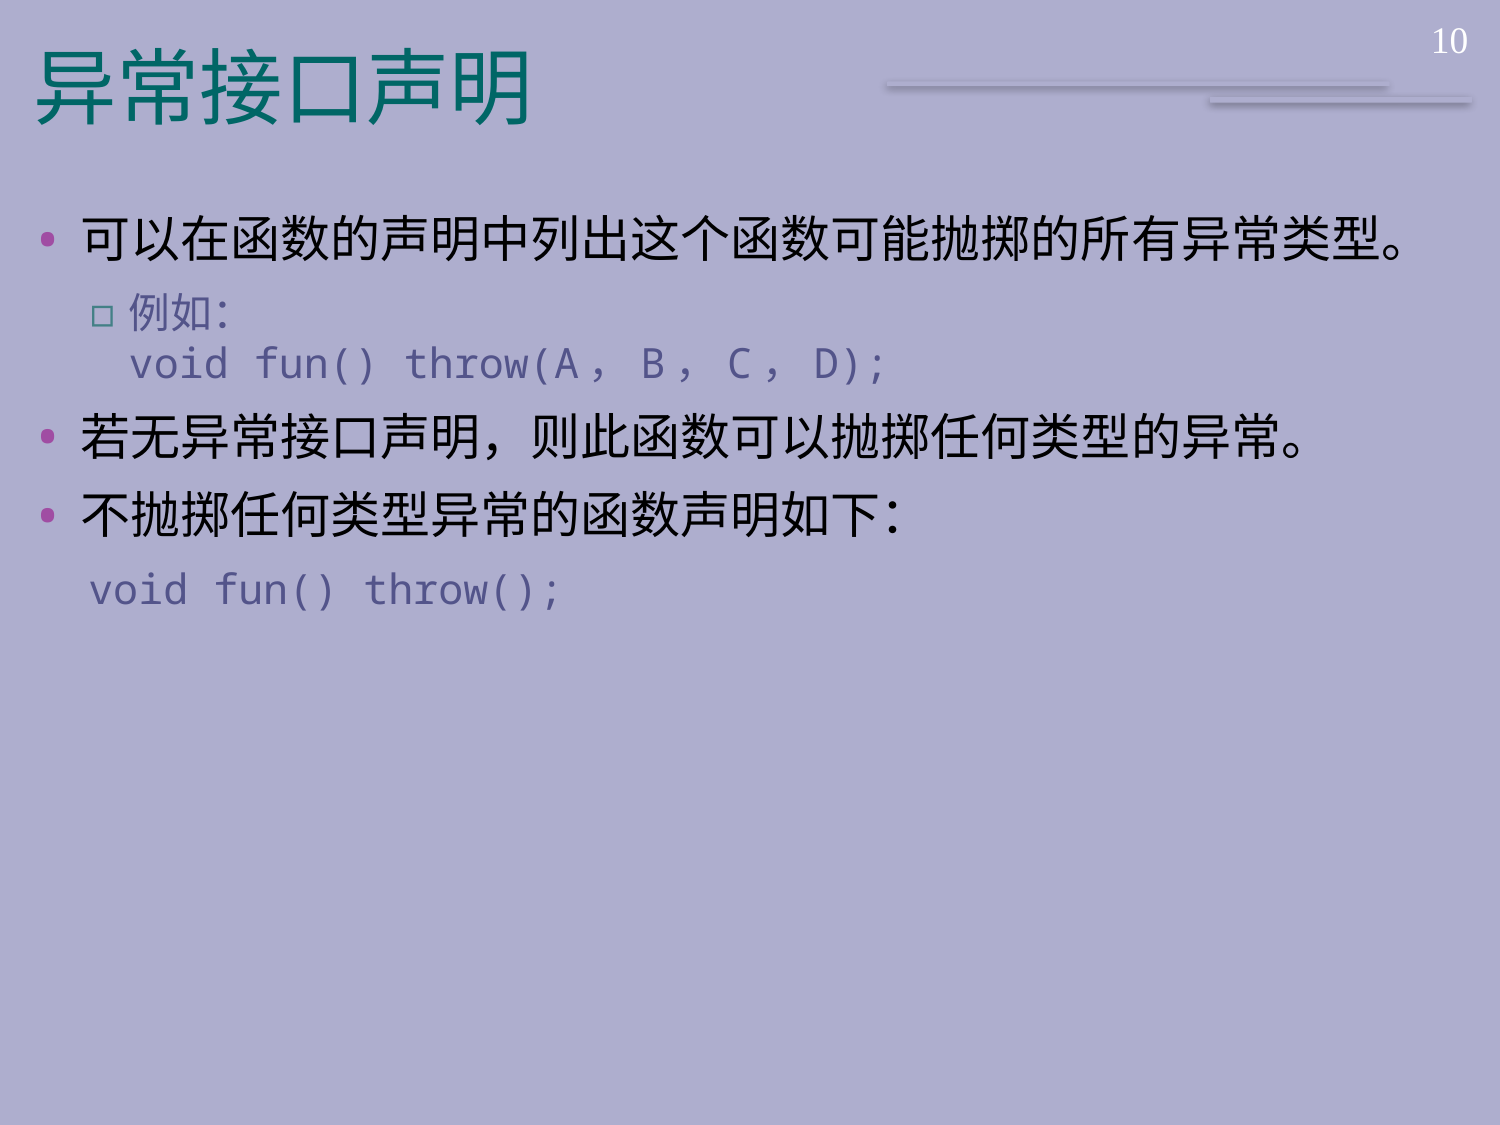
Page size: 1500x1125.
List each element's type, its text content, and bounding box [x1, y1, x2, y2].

title 异常接口声明 [18, 0, 1500, 173]
list 可以在函数的声明中列出这个函数可能抛掷的所有异常类型。 例如： void fun() throw(A，B，C，D); 若无异常接口声明，则此函数可以抛掷任何类型的异常。 不抛掷任何类型异常的函数声明如下： void fun() throw(); [5, 200, 1489, 776]
slide_number 10 [1369, 8, 1484, 69]
